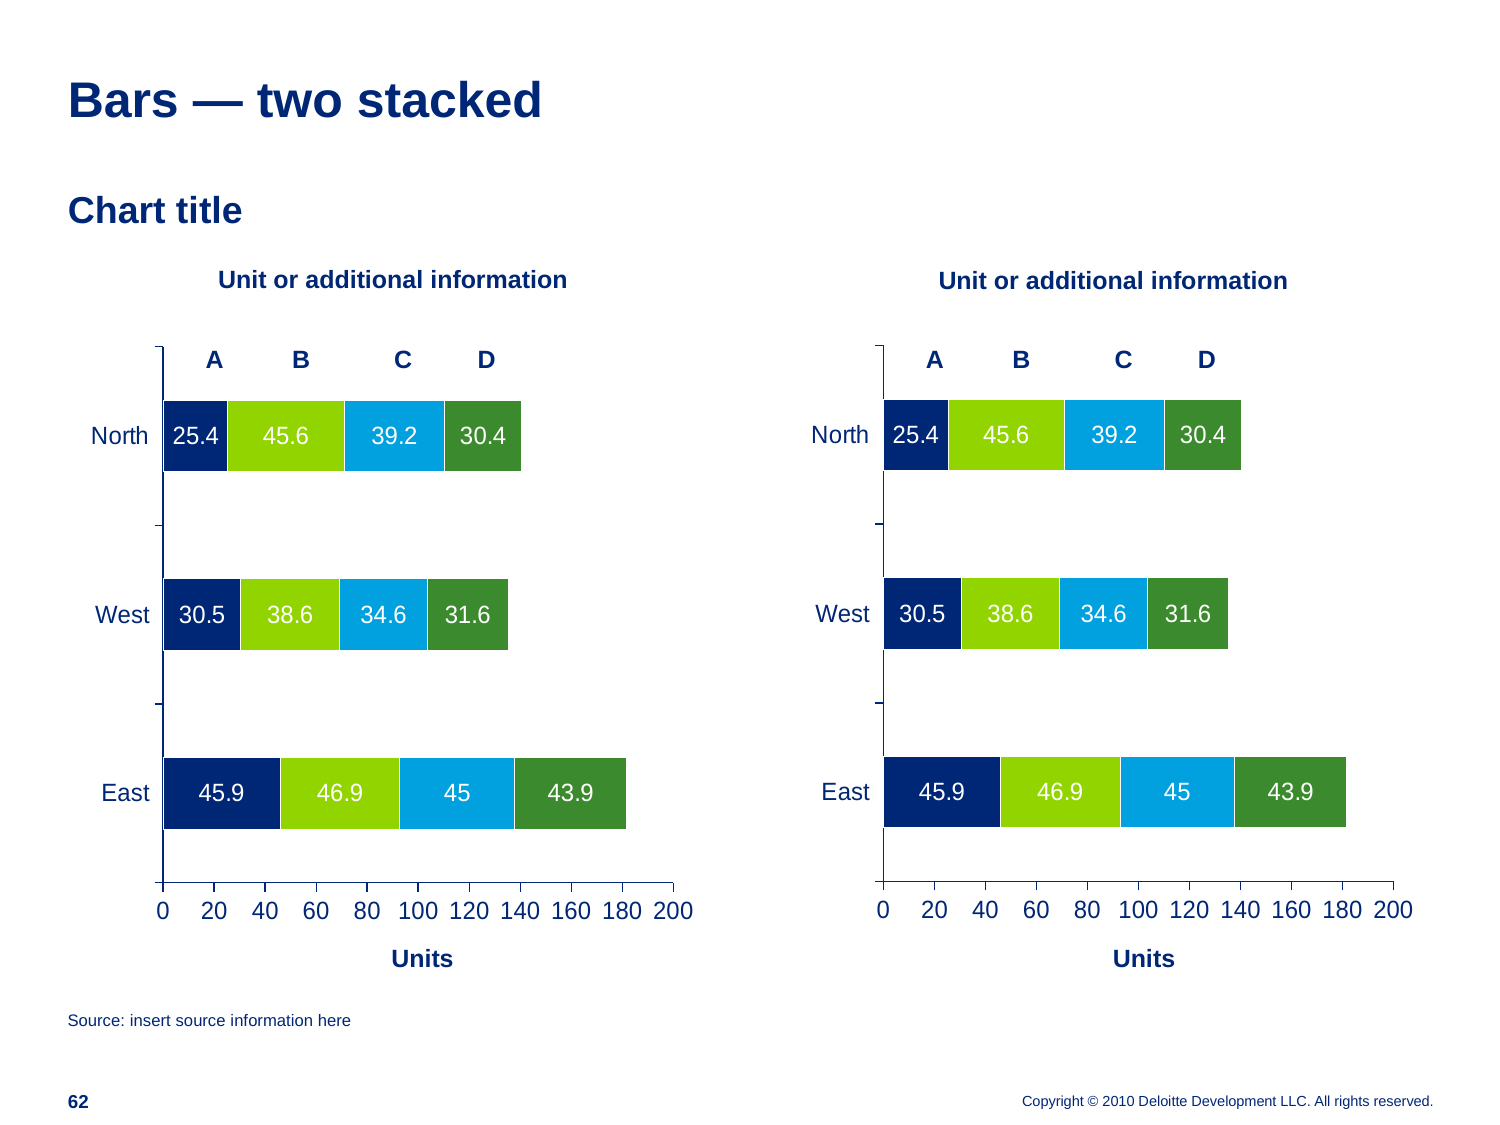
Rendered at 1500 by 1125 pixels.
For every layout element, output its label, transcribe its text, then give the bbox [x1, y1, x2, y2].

chart [90, 317, 695, 937]
text_box Units [376, 944, 469, 981]
chart [810, 316, 1415, 936]
text_box Chart title [67, 185, 389, 231]
text_box Unit or additional information [909, 262, 1318, 295]
text_box Units [1097, 944, 1191, 981]
text_box Source: insert source information here [67, 1009, 723, 1031]
title Bars — two stacked [67, 73, 1435, 128]
text_box Unit or additional information [189, 262, 598, 294]
